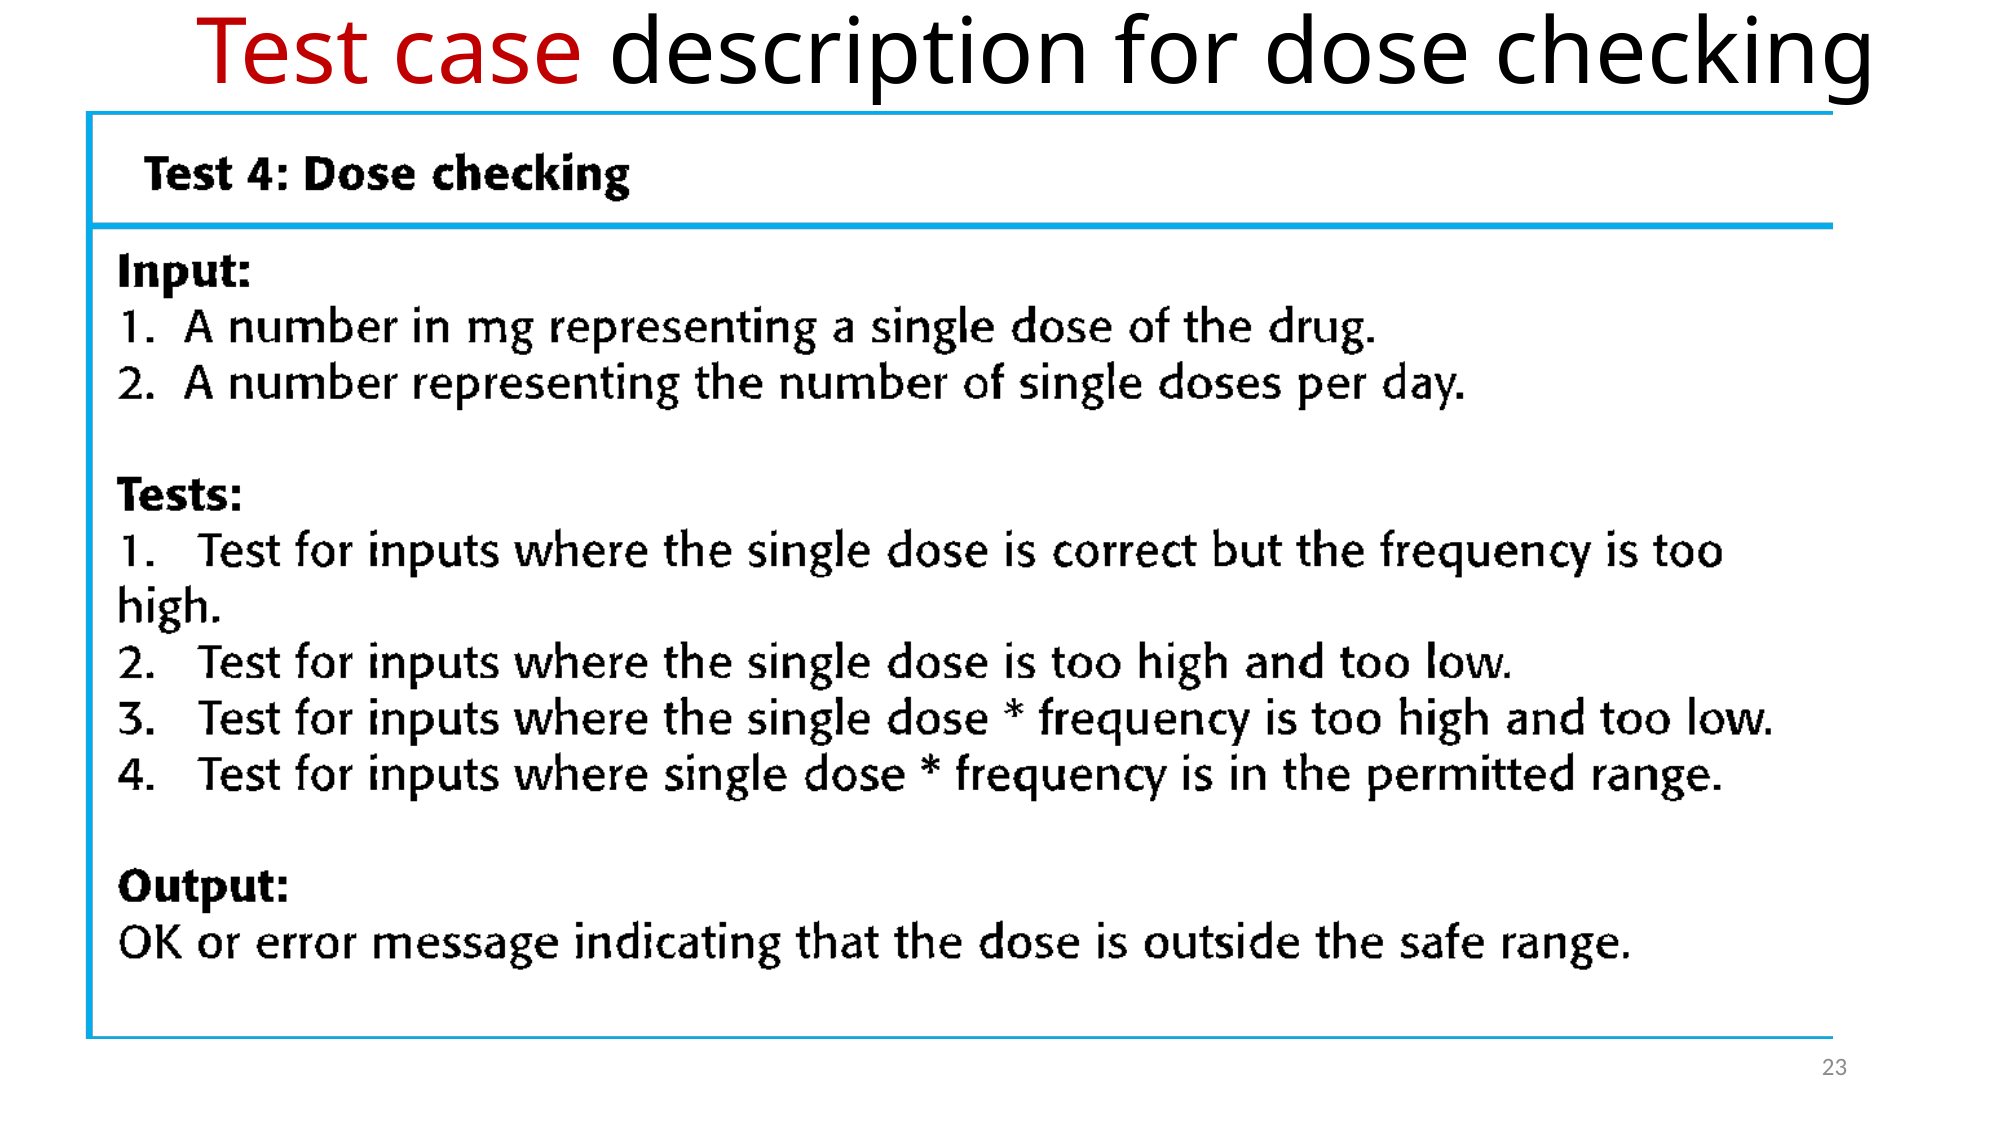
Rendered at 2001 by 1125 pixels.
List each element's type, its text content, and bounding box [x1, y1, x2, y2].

title Test case description for dose checking [163, 19, 1935, 112]
picture [93, 115, 1833, 222]
picture [93, 230, 1833, 1036]
slide_number 23 [1412, 1042, 1863, 1103]
picture [81, 111, 86, 1039]
